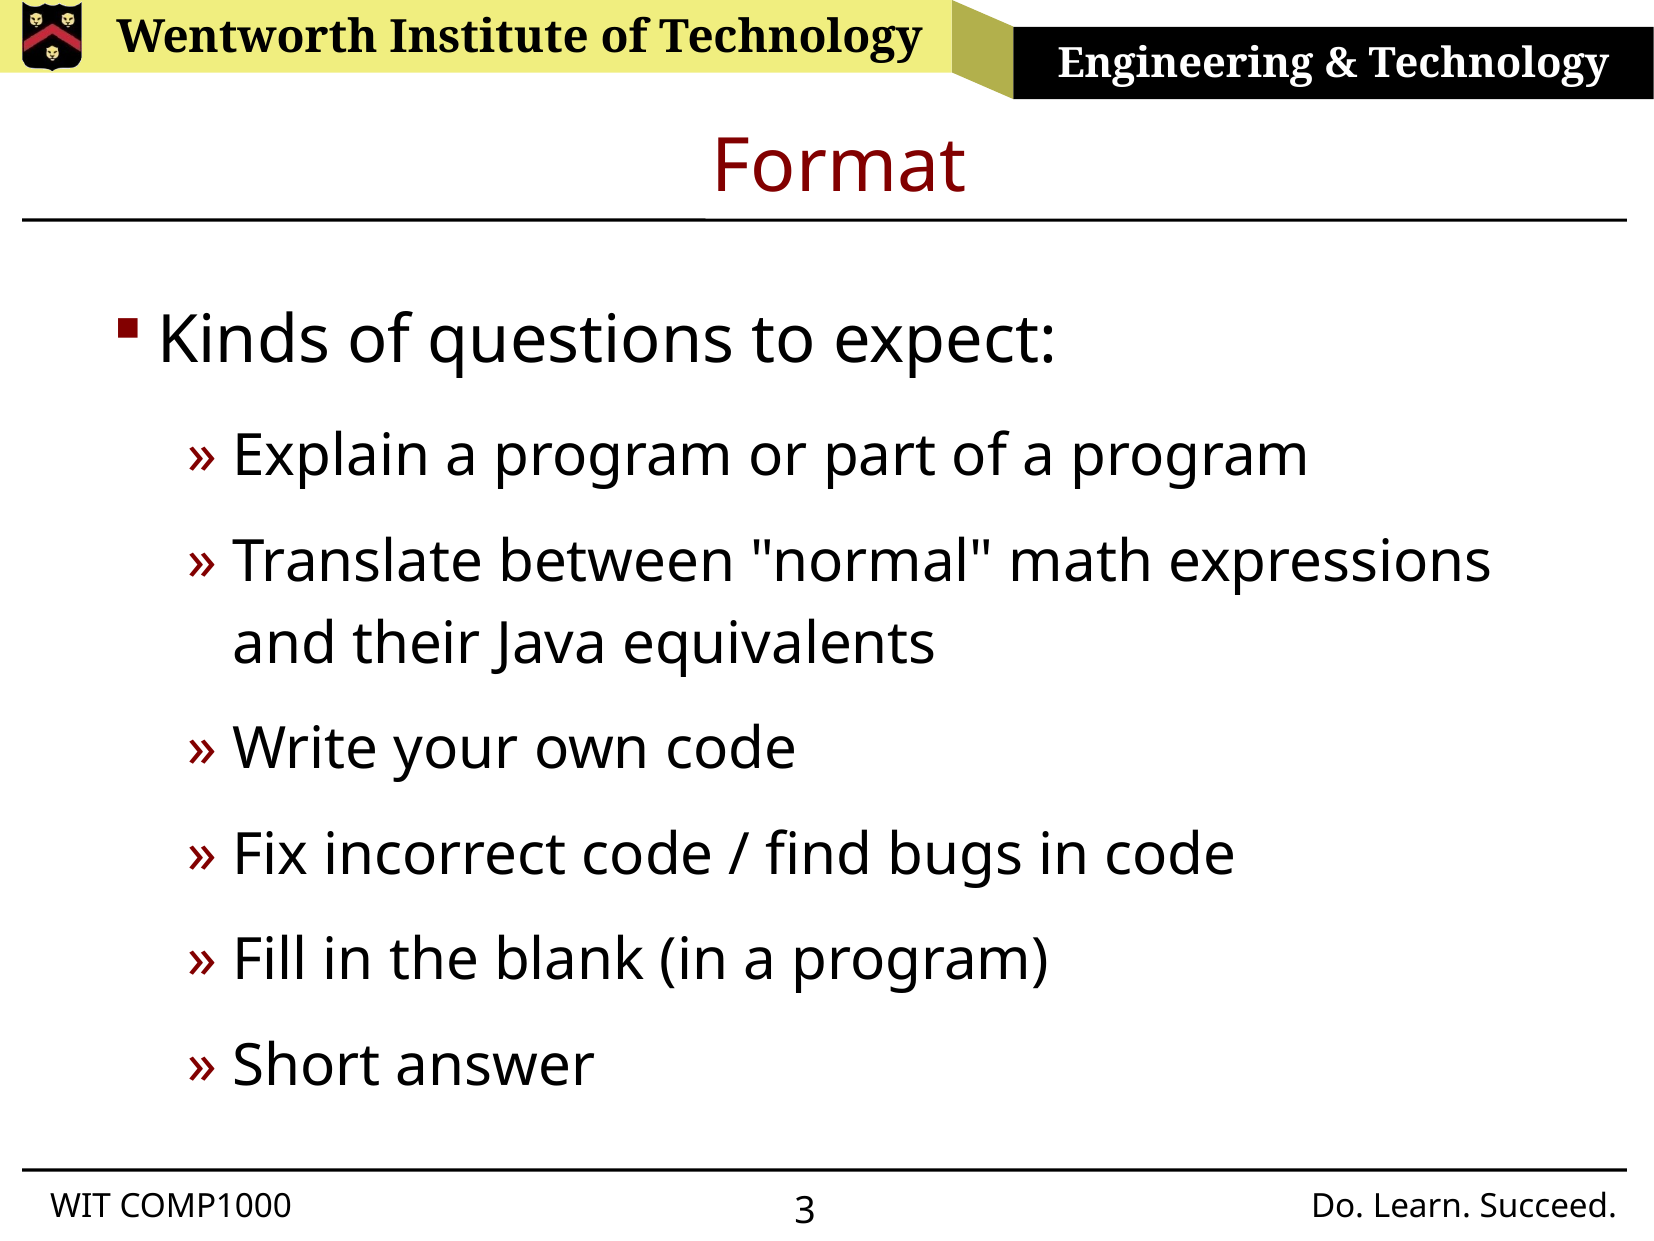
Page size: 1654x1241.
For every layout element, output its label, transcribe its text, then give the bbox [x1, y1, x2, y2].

title Format [201, 50, 1477, 258]
list Kinds of questions to expect: Explain a program or part of a program Translate between "normal" math expressions and their Java equivalents Write your own code Fix incorrect code / find bugs in code Fill in the blank (in a program) Short answer [82, 282, 1571, 1101]
picture [22, 0, 82, 72]
